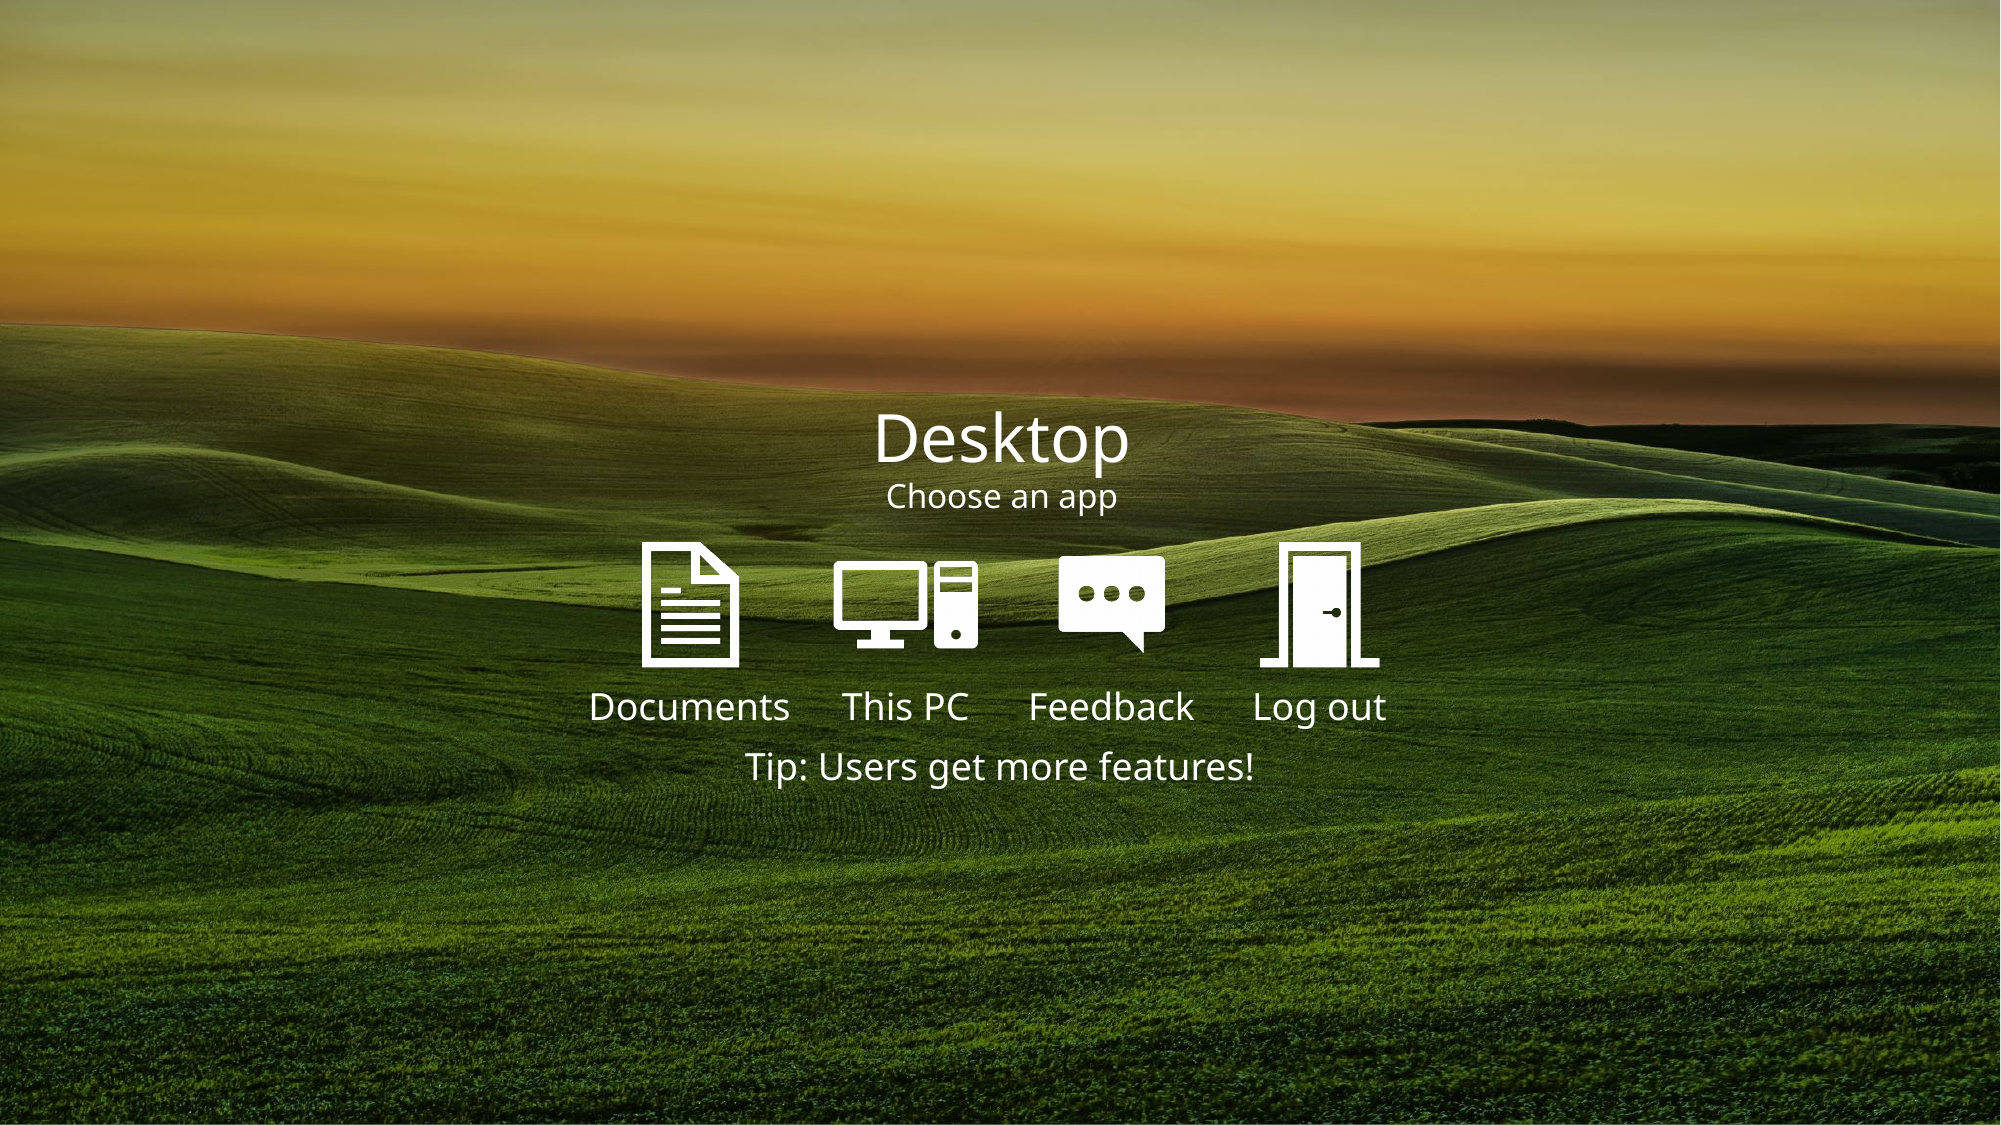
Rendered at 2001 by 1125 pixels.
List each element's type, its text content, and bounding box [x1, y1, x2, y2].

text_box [560, 388, 1440, 737]
picture [0, 0, 2001, 1125]
text_box Tip: Users get more features! [670, 737, 1330, 796]
